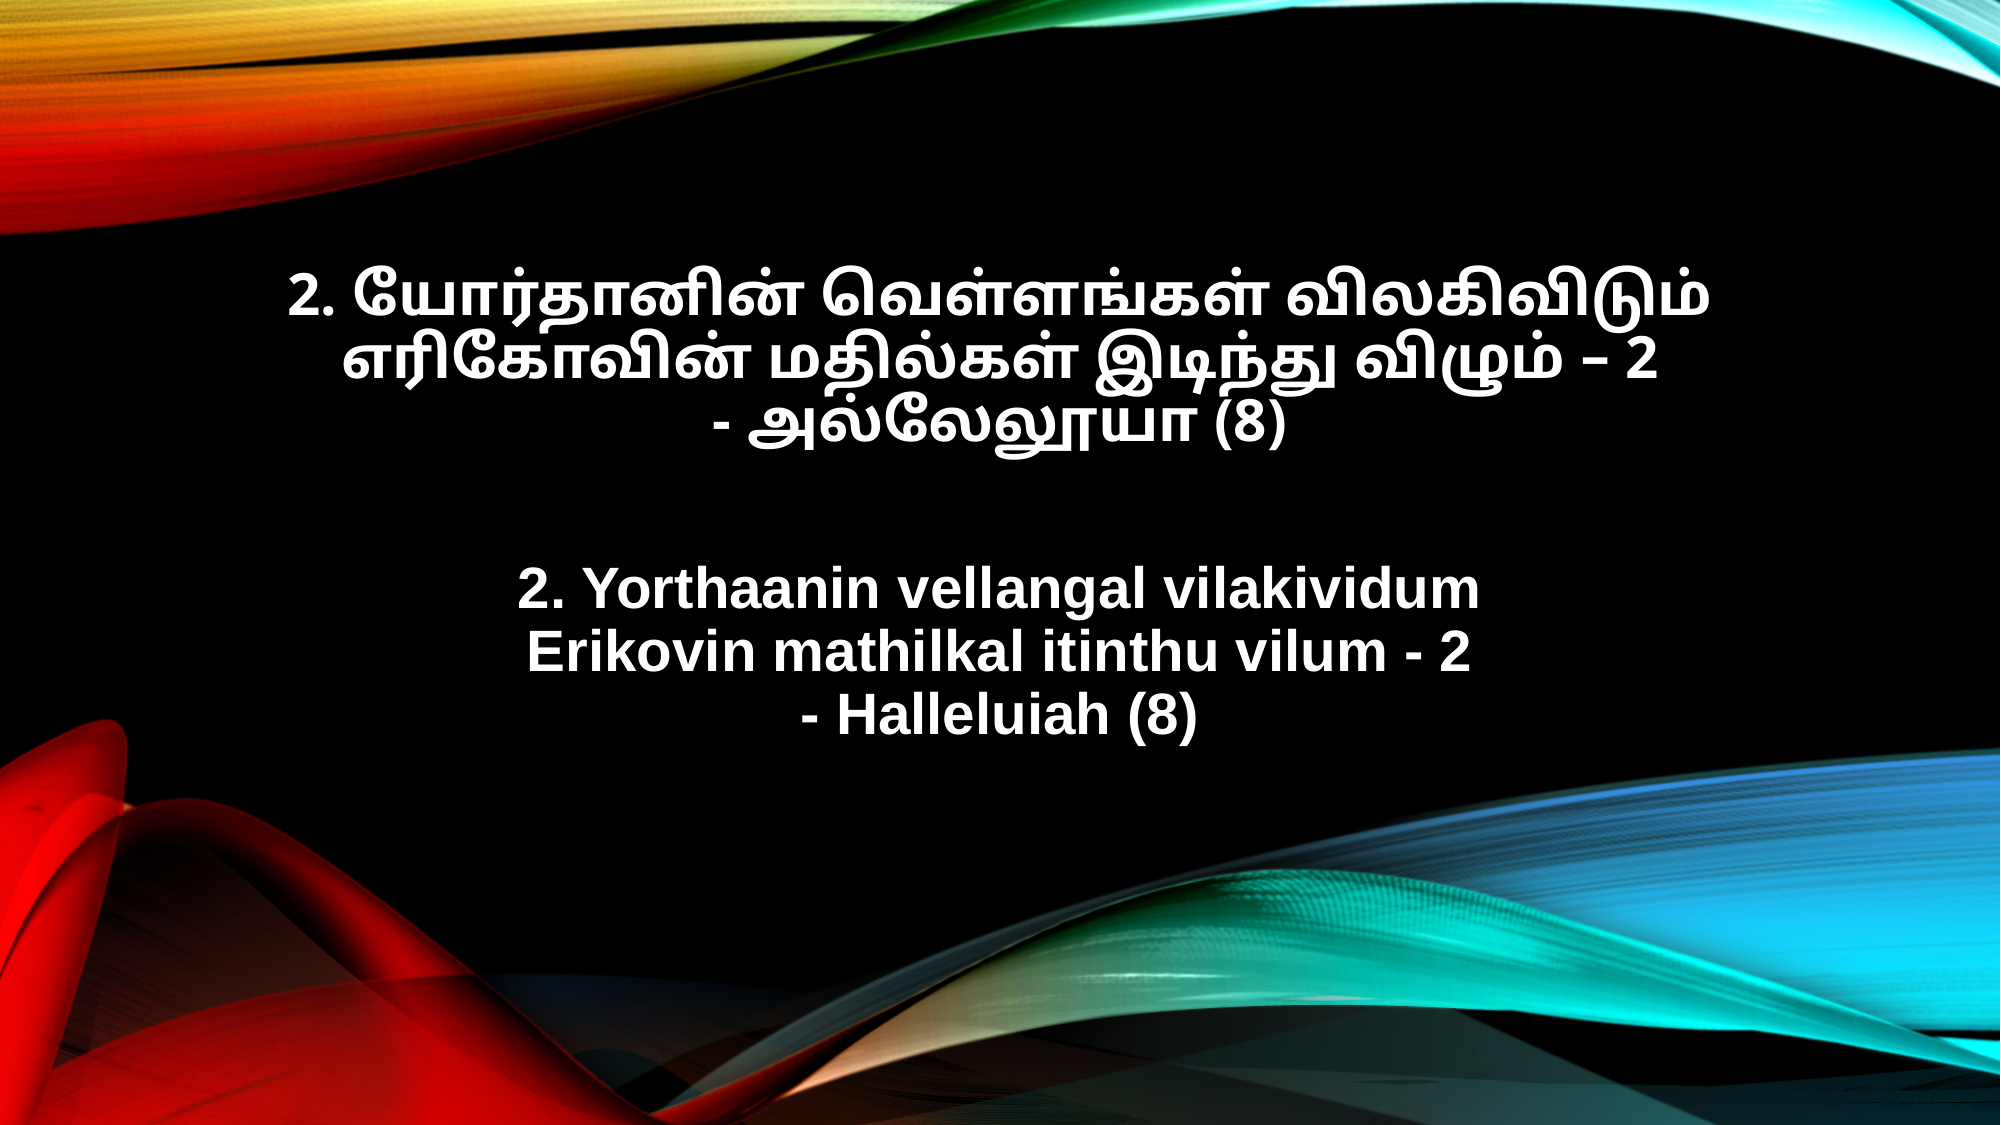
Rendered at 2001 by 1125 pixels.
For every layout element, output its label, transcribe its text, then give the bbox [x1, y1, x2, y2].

subtitle 2. யோர்தானின் வெள்ளங்கள் விலகிவிடும் எரிகோவின் மதில்கள் இடிந்து விழும் – 2 - அல்லேலூயா (8) 2. Yorthaanin vellangal vilakividum Erikovin mathilkal itinthu vilum - 2 - Halleluiah (8) [0, 0, 2000, 1125]
